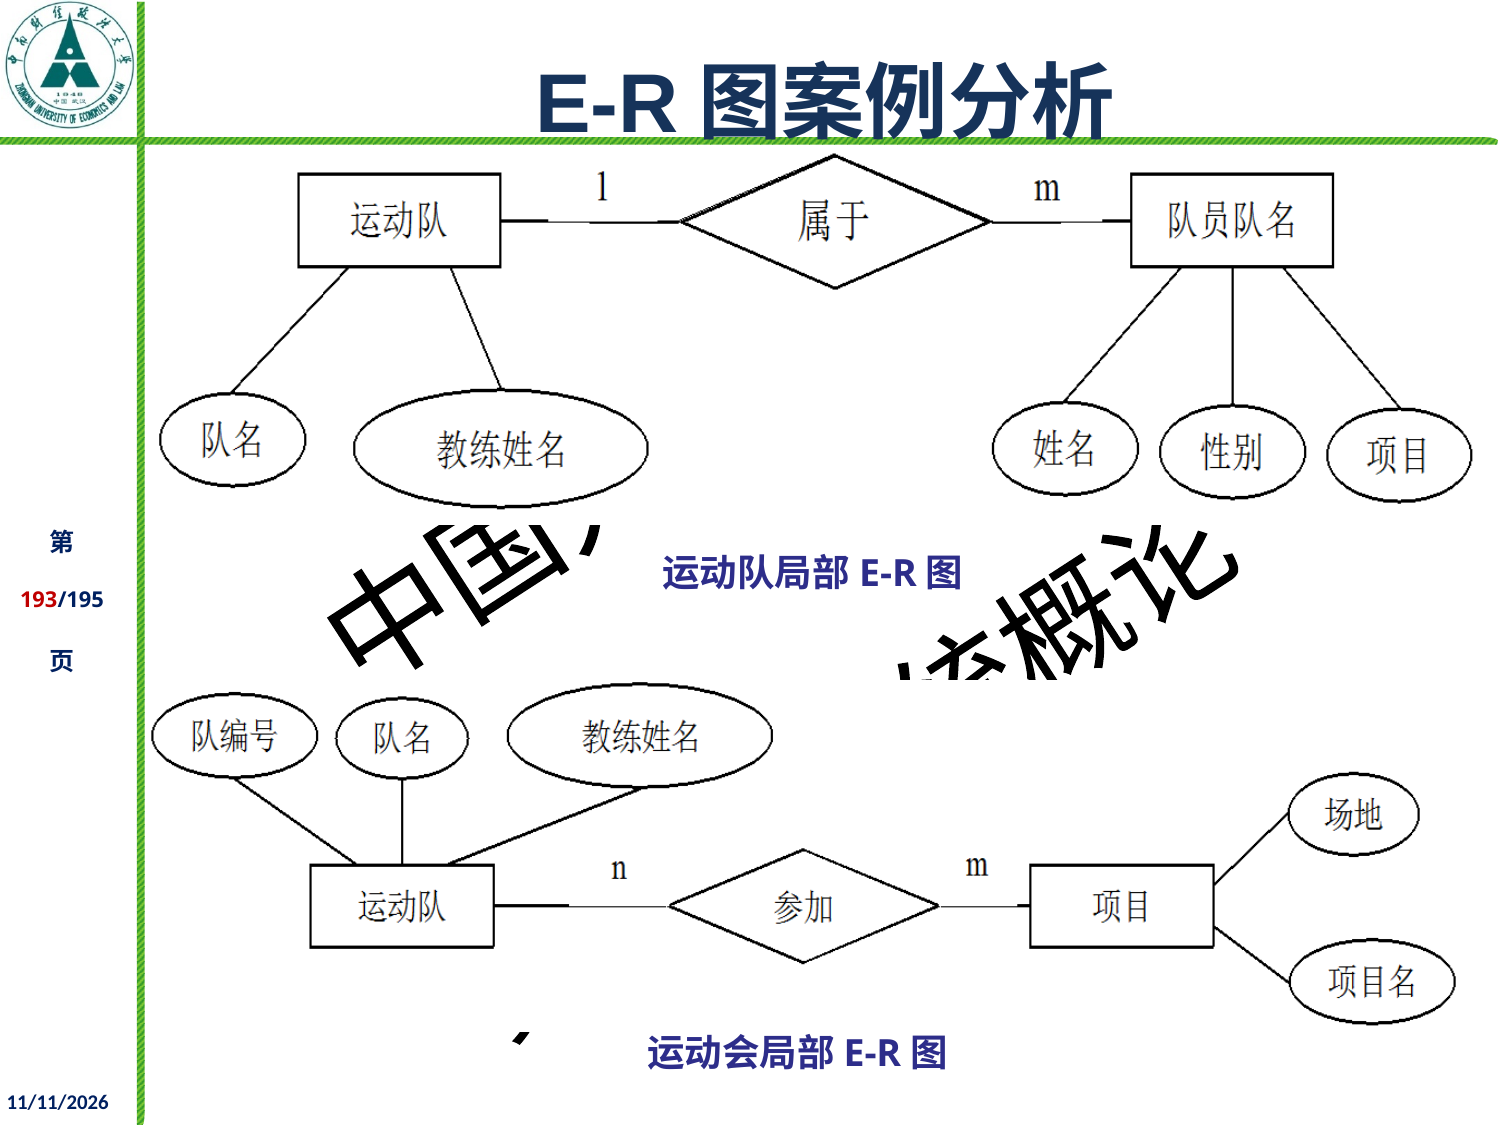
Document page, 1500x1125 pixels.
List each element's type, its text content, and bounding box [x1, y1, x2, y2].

title E-R图案例分析 [162, 50, 1488, 147]
picture [147, 680, 1472, 1032]
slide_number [0, 1080, 146, 1124]
picture [1488, 137, 1498, 145]
picture [147, 147, 1488, 525]
text_box 运动队局部E-R图 [647, 542, 1003, 602]
picture [0, 0, 162, 1080]
text_box 运动会局部E-R图 [632, 1040, 987, 1082]
